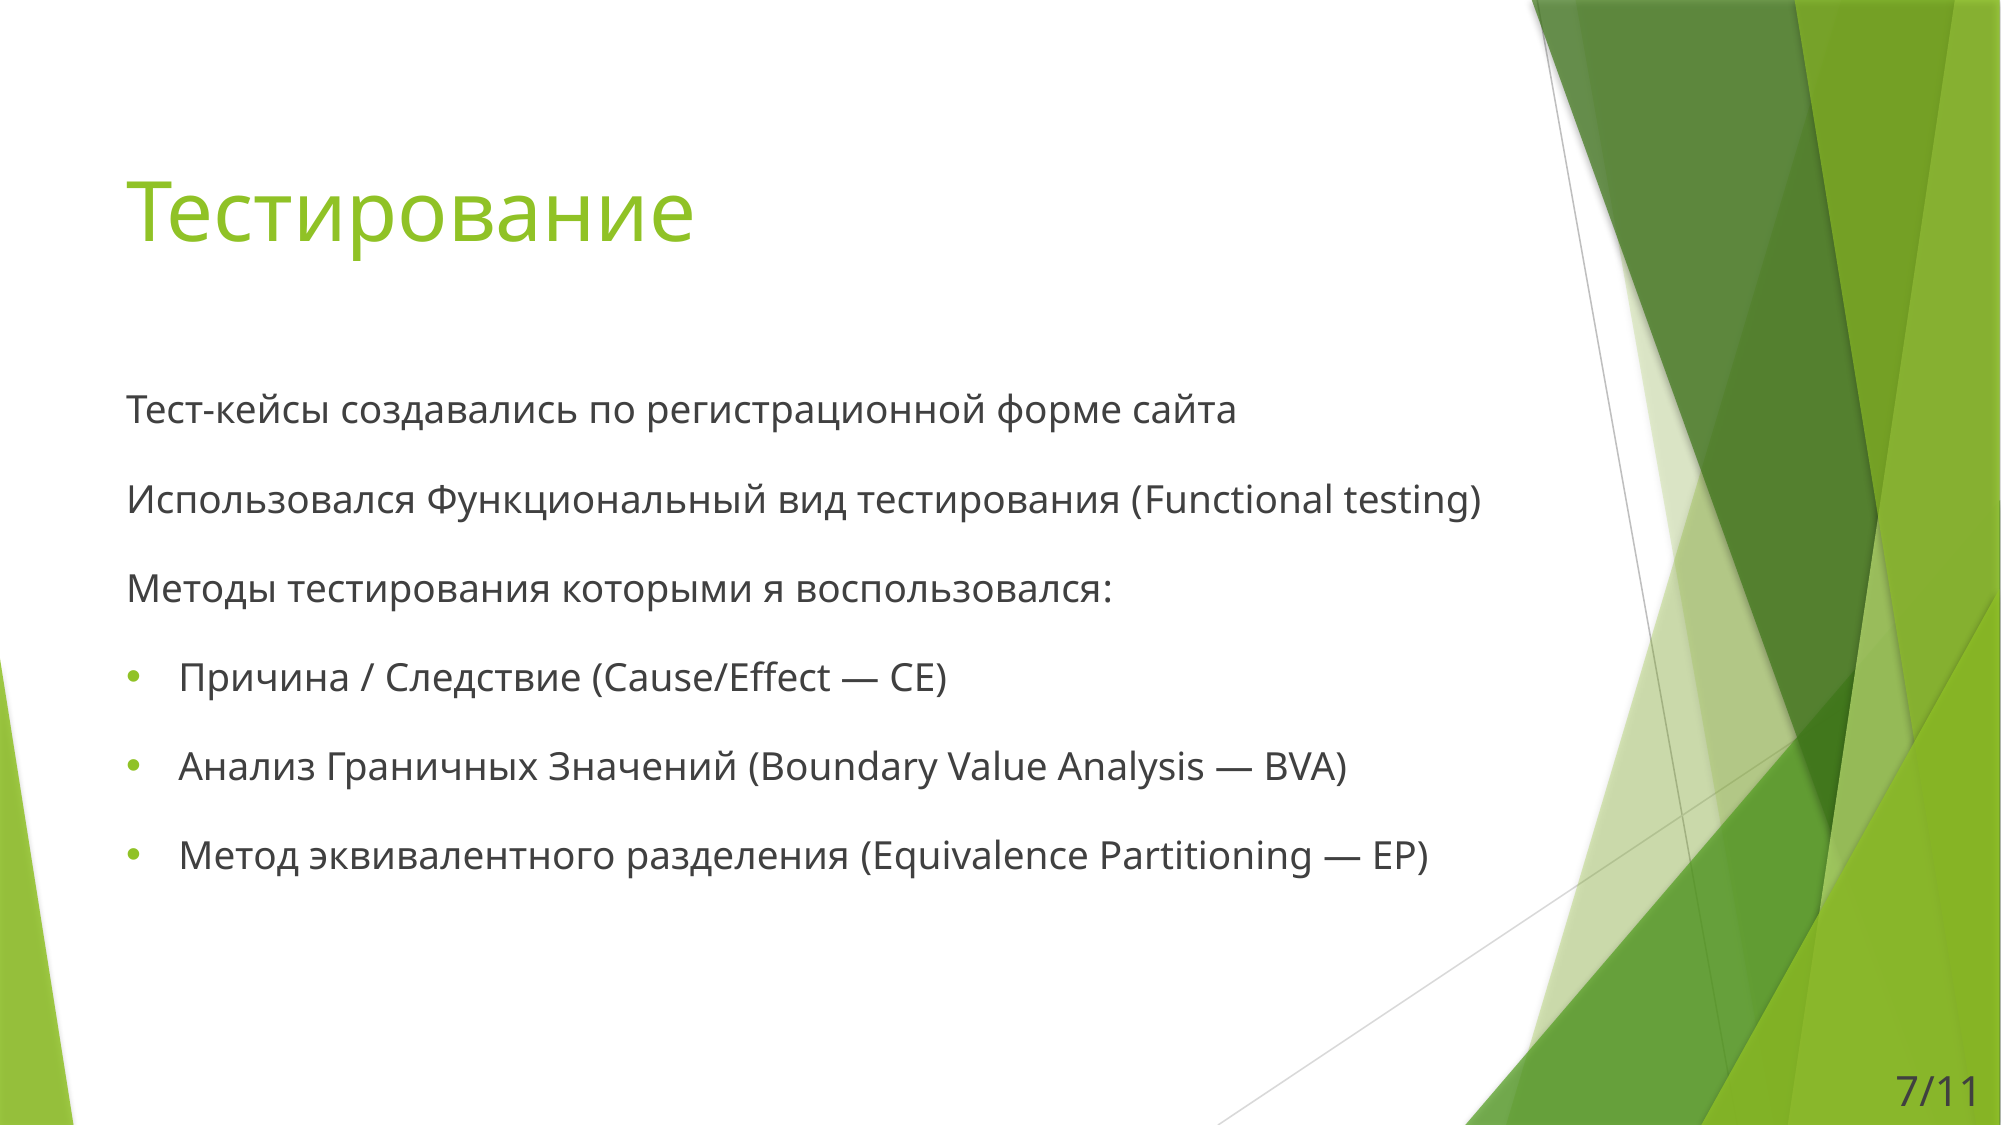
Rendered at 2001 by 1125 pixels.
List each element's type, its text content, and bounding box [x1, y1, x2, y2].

text_box 7/11 [1880, 1057, 2000, 1122]
title Тестирование [111, 99, 1522, 317]
list Тест-кейсы создавались по регистрационной форме сайта Использовался Функциональный вид тестирования (Functional testing) Методы тестирования которыми я воспользовался: Причина / Следствие (Cause/Effect — CE) Анализ Граничных Значений (Boundary Value Analysis — BVA) Метод эквивалентного разделения (Equivalence Partitioning — EP) [111, 354, 1522, 992]
